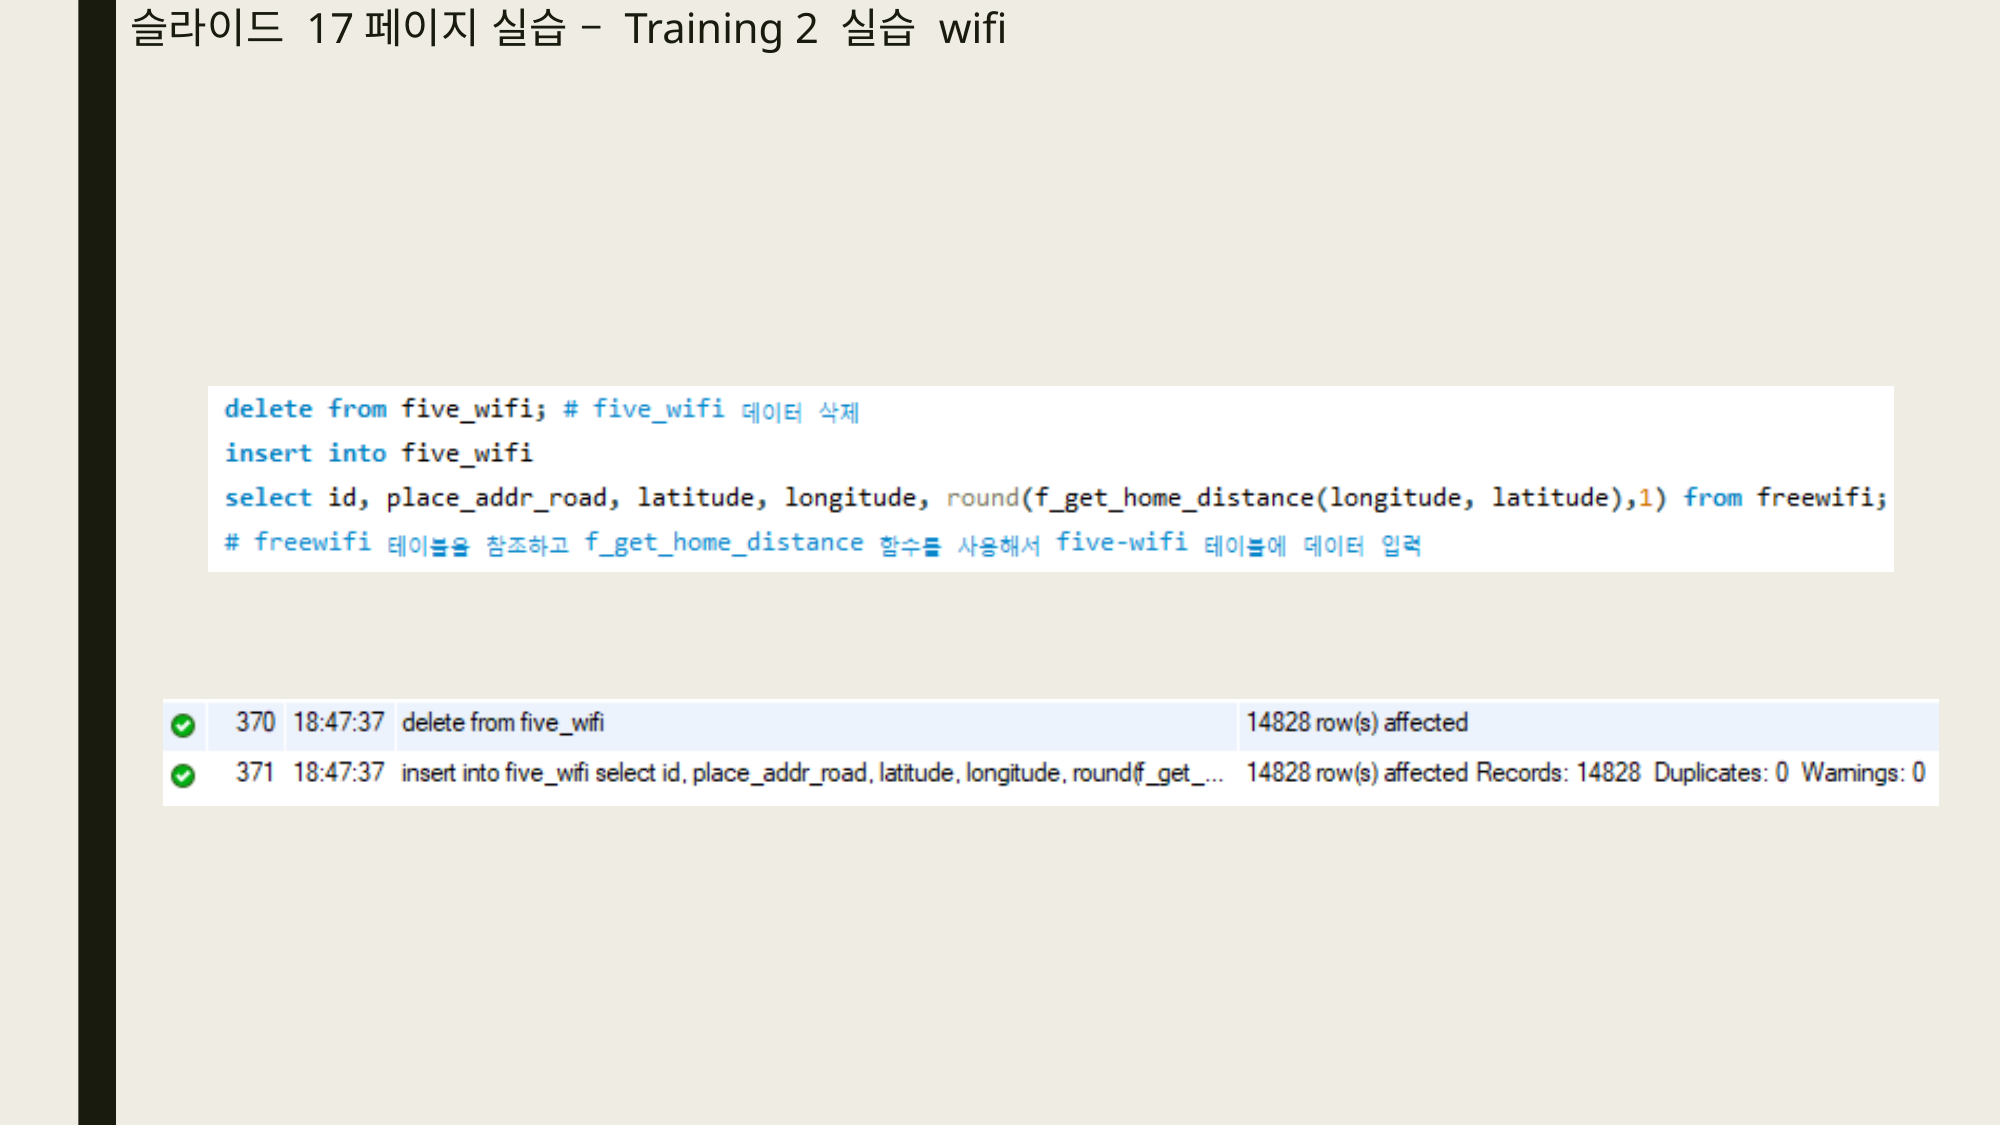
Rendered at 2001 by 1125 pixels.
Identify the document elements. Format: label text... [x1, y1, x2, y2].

picture [163, 699, 1939, 806]
picture [208, 386, 1894, 572]
title 슬라이드 17페이지 실습 – Training 2 실습 wifi [115, 0, 1691, 79]
